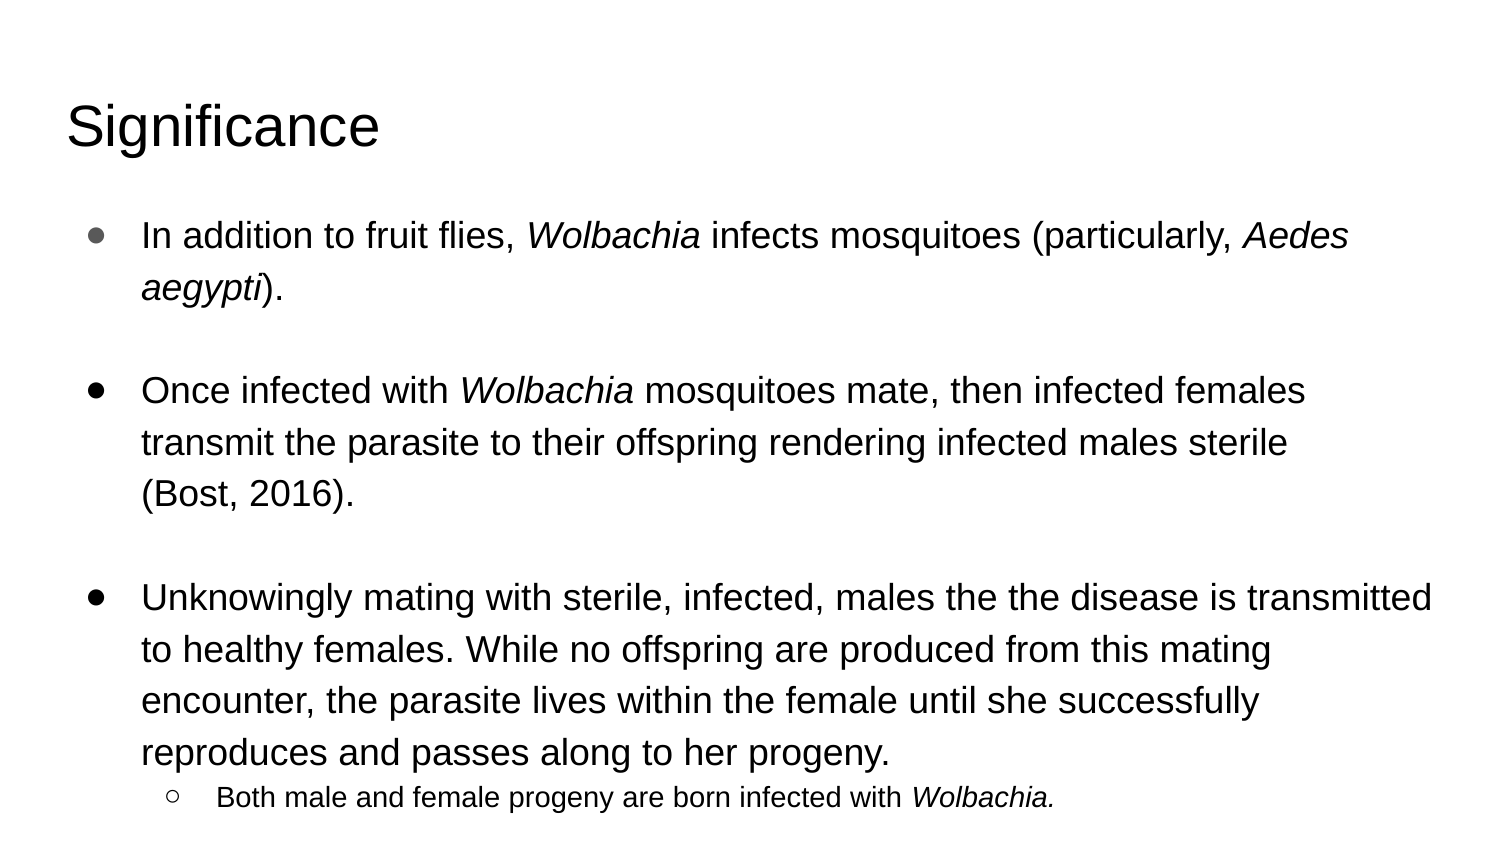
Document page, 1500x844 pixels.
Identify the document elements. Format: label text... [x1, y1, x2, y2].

list In addition to fruit flies, Wolbachia infects mosquitoes (particularly, Aedes aegypti). Once infected with Wolbachia mosquitoes mate, then infected females transmit the parasite to their offspring rendering infected males sterile (Bost, 2016). Unknowingly mating with sterile, infected, males the the disease is transmitted to healthy females. While no offspring are produced from this mating encounter, the parasite lives within the female until she successfully reproduces and passes along to her progeny. Both male and female progeny are born infected with Wolbachia. [51, 189, 1449, 815]
title Significance [51, 72, 1449, 167]
